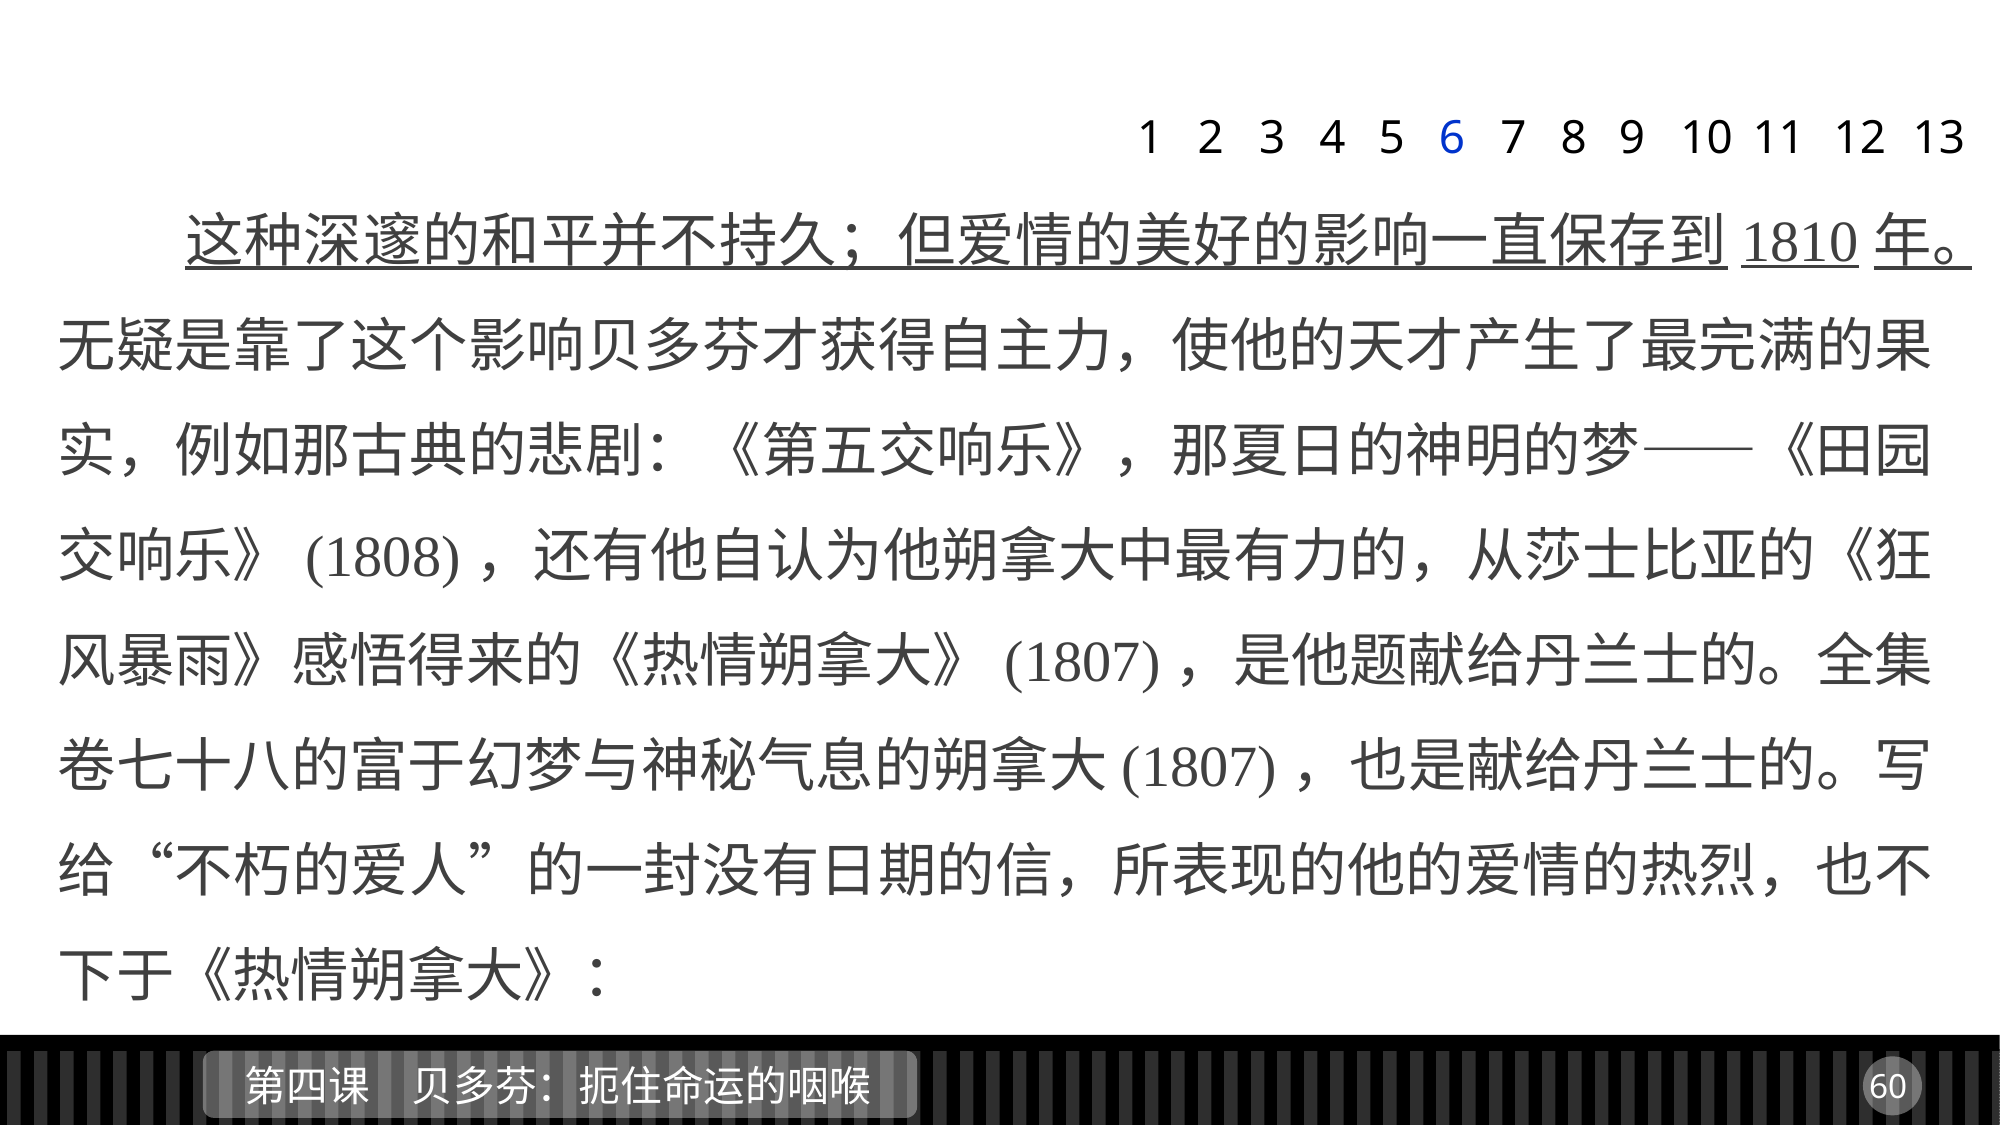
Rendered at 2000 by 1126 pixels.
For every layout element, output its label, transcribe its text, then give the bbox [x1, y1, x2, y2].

text_box 1 [1117, 102, 1175, 169]
text_box 6 [1419, 102, 1477, 169]
text_box 13 [1890, 102, 1977, 169]
text_box 8 [1541, 102, 1599, 169]
text_box 11 [1730, 102, 1811, 169]
text_box 12 [1811, 102, 1890, 169]
text_box 5 [1359, 102, 1416, 169]
text_box 7 [1481, 102, 1538, 169]
text_box 9 [1599, 102, 1657, 169]
text_box 2 [1178, 102, 1235, 169]
text_box 这种深邃的和平并不持久；但爱情的美好的影响一直保存到1810年。无疑是靠了这个影响贝多芬才获得自主力，使他的天才产生了最完满的果实，例如那古典的悲剧：《第五交响乐》，那夏日的神明的梦——《田园交响乐》(1808)，还有他自认为他朔拿大中最有力的，从莎士比亚的《狂风暴雨》感悟得来的《热情朔拿大》(1807)，是他题献给丹兰士的。全集卷七十八的富于幻梦与神秘气息的朔拿大(1807)，也是献给丹兰士的。写给“不朽的爱人”的一封没有日期的信，所表现的他的爱情的热烈，也不下于《热情朔拿大》： [43, 160, 1948, 1016]
text_box 3 [1239, 102, 1297, 169]
text_box 4 [1300, 102, 1357, 169]
text_box 10 [1658, 102, 1730, 169]
